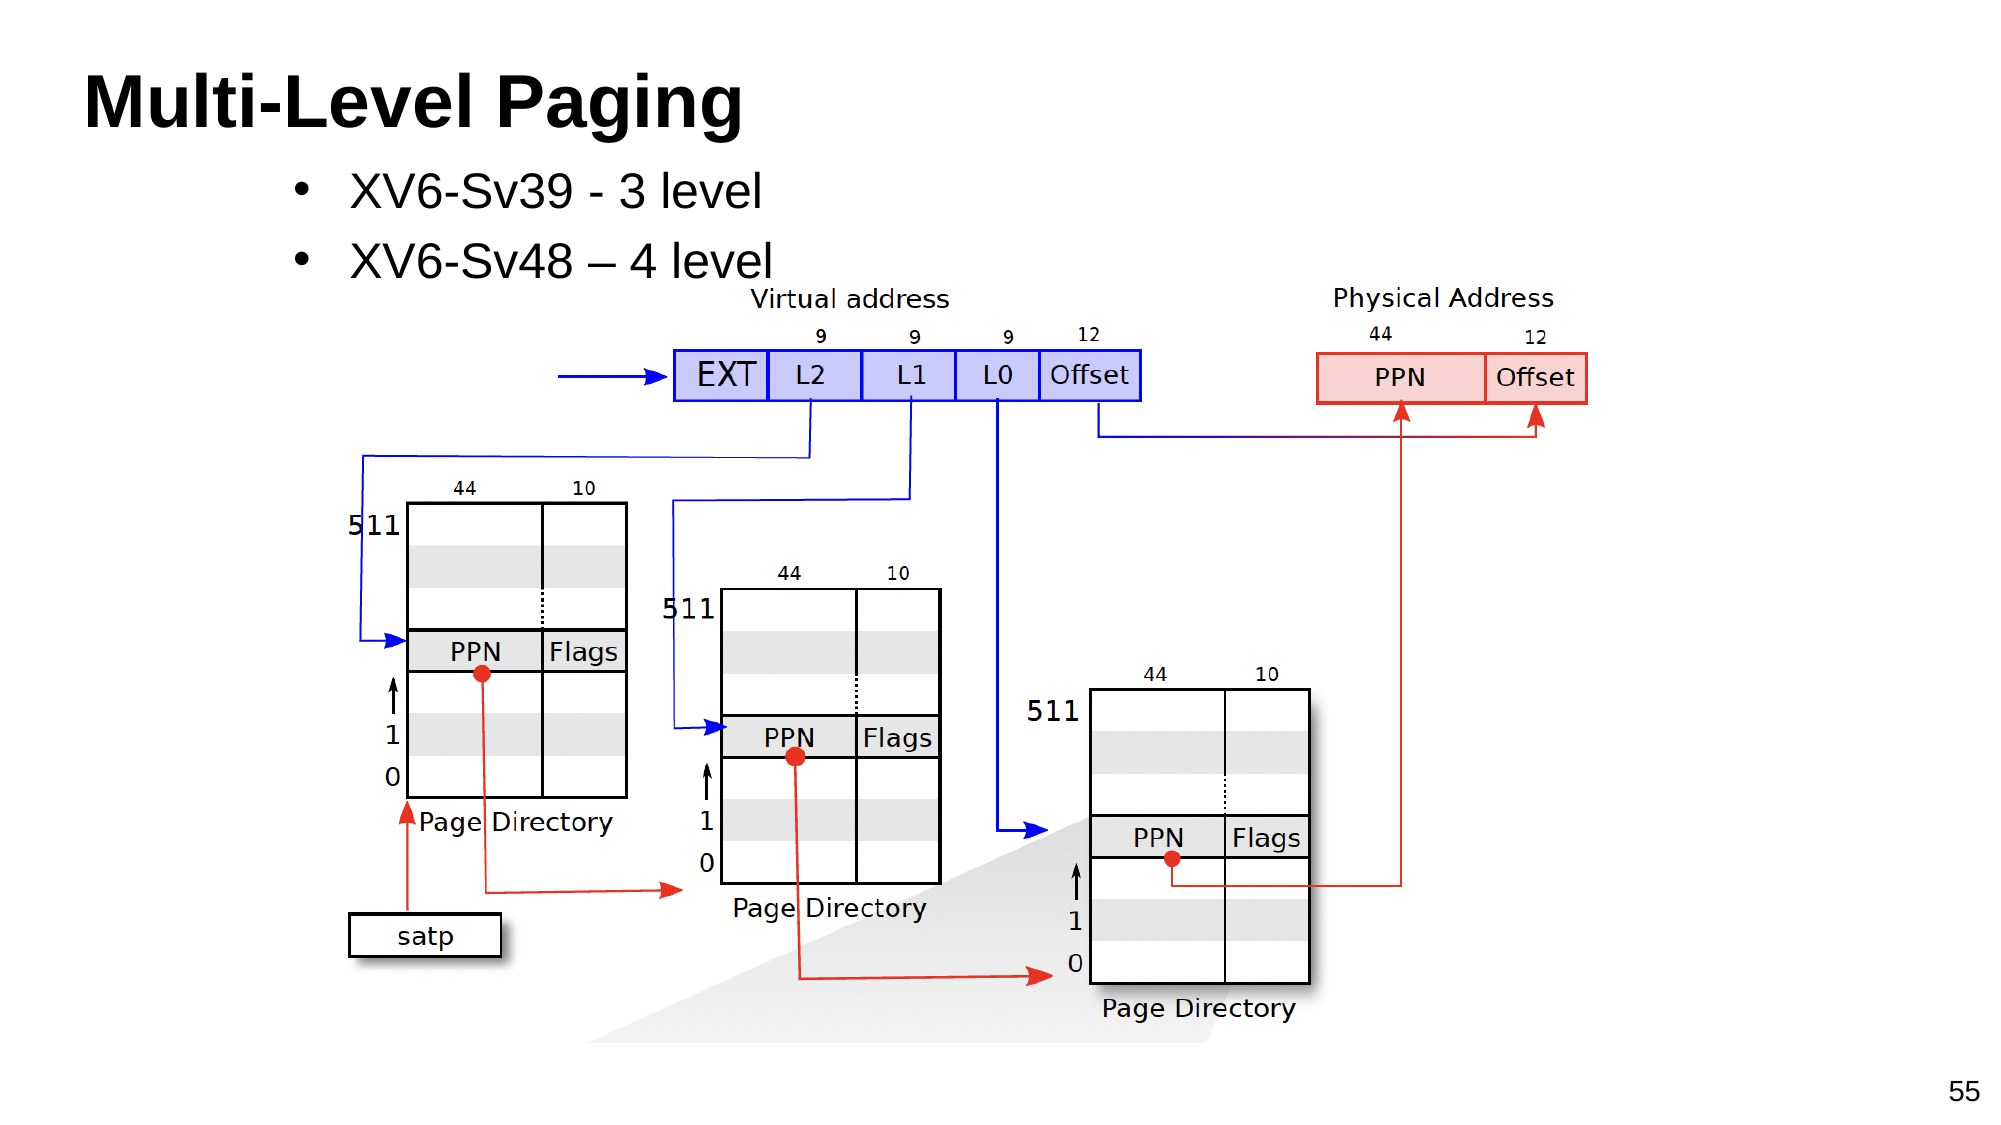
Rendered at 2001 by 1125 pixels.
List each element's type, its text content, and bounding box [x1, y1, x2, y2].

picture [326, 253, 1603, 1043]
list XV6-Sv39 - 3 level XV6-Sv48 – 4 level [278, 151, 1673, 994]
title Multi-Level Paging [68, 45, 1929, 152]
slide_number 55 [1902, 1065, 1996, 1125]
